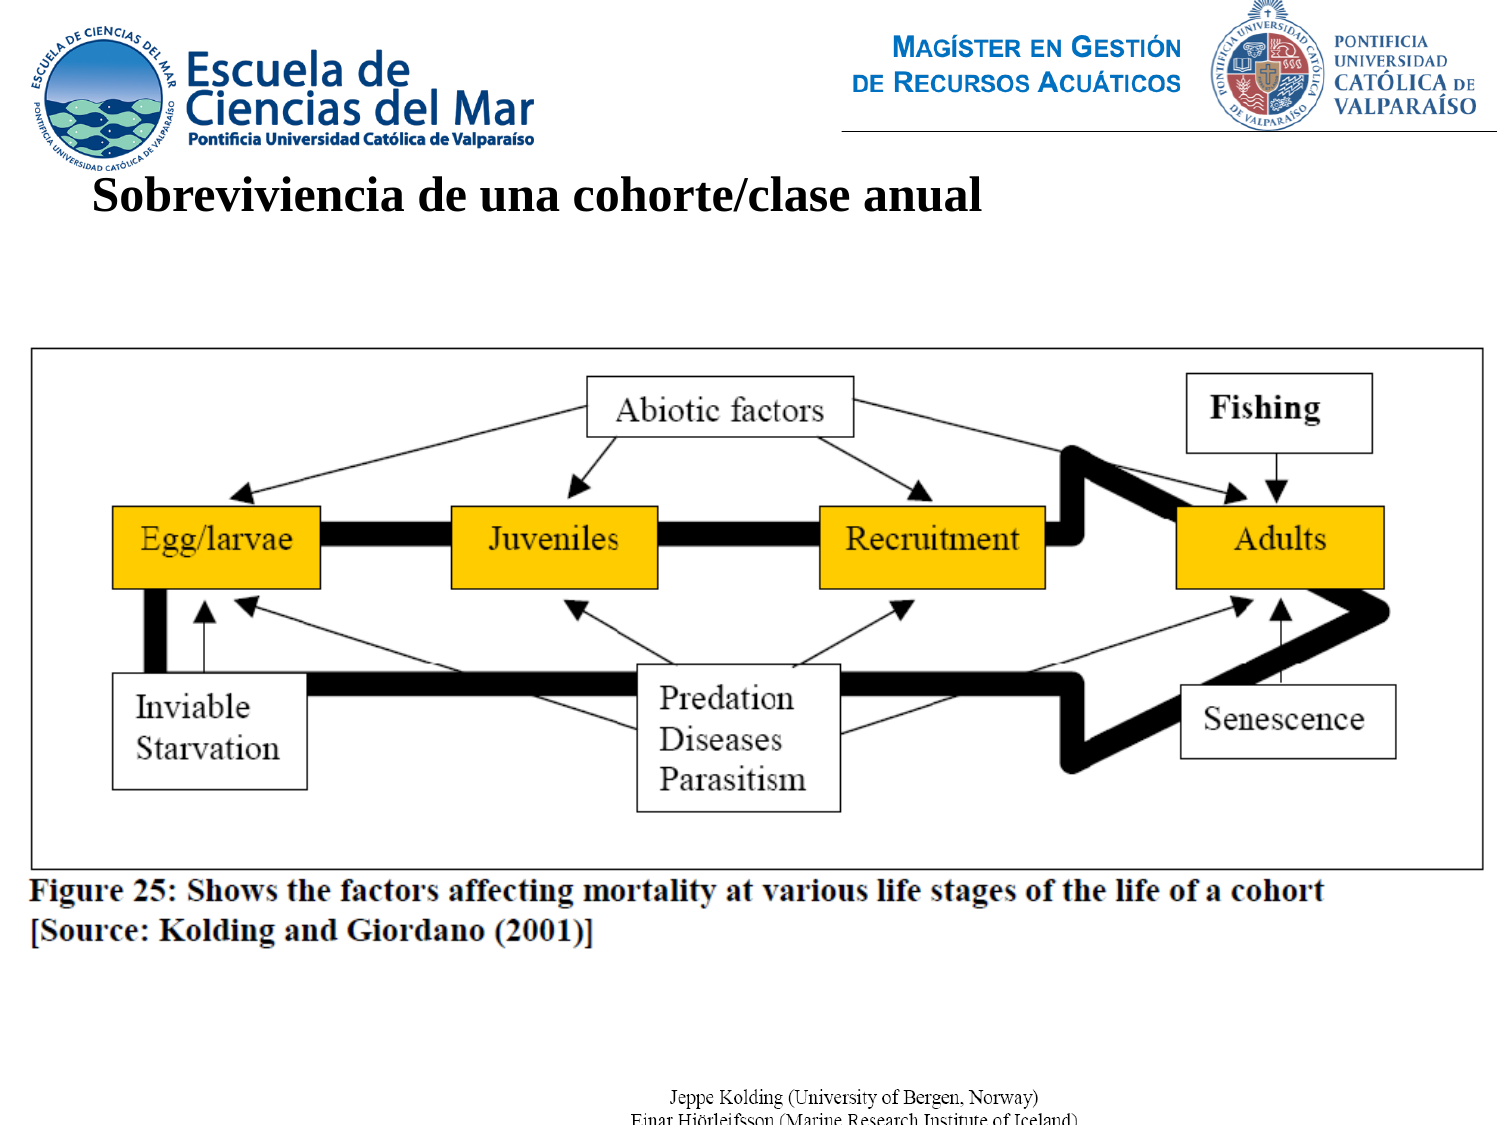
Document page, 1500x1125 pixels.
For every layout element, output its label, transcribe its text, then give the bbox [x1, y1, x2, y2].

picture [31, 26, 534, 172]
picture [12, 314, 1500, 953]
picture [620, 1078, 1093, 1125]
picture [841, 0, 1497, 146]
list Sobreviviencia de una cohorte/clase anual [76, 160, 1352, 220]
